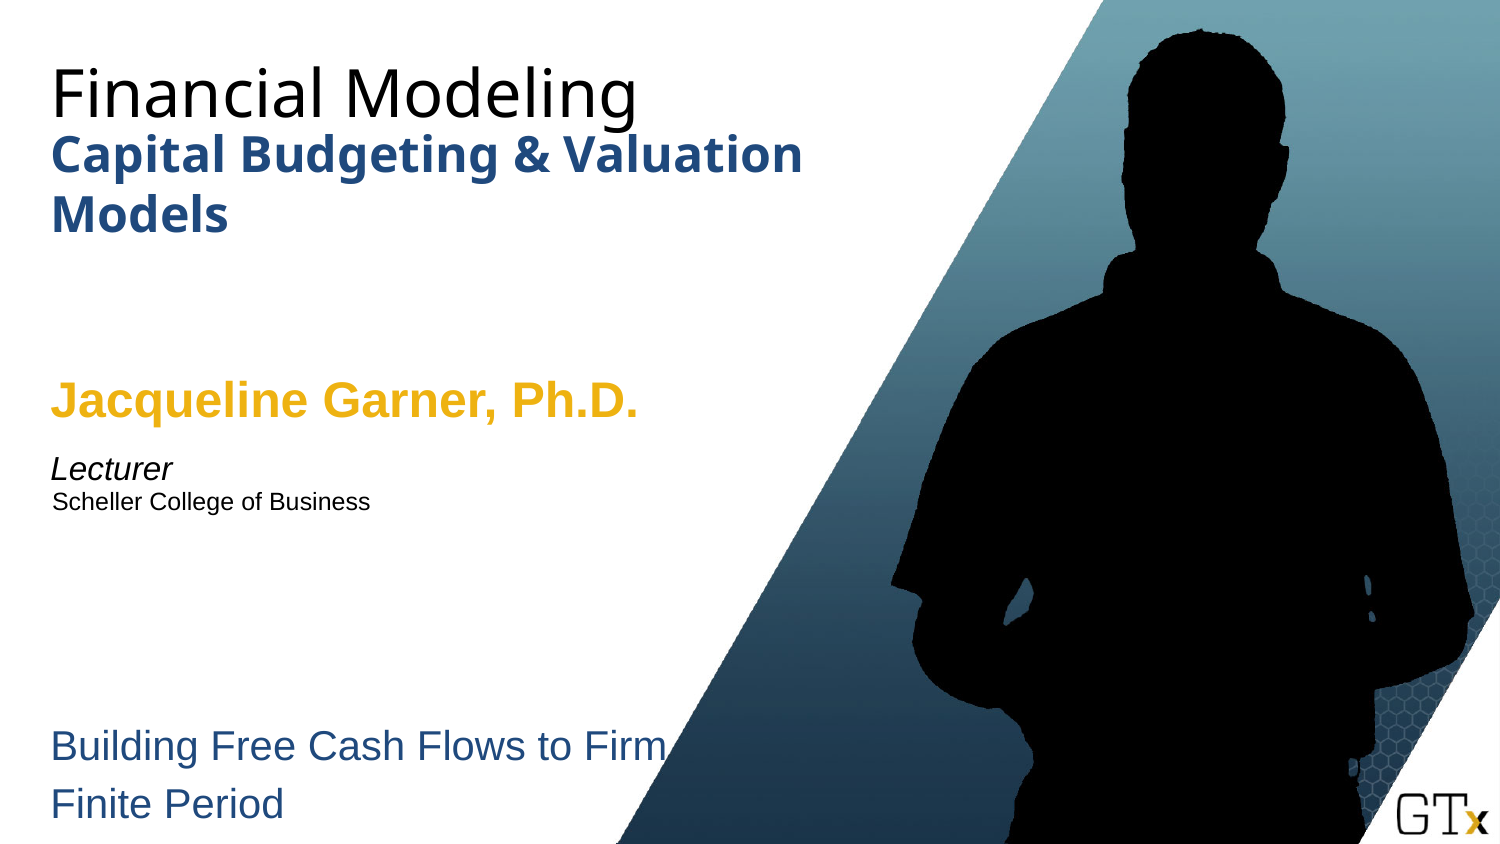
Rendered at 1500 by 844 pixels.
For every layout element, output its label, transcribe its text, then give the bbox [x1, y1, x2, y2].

list Lecturer [35, 439, 742, 482]
picture [0, 0, 1500, 844]
title Financial Modeling [35, 42, 970, 160]
list Building Free Cash Flows to Firm Finite Period [35, 711, 742, 824]
list Capital Budgeting & Valuation Models [35, 115, 902, 233]
text_box [1434, 767, 1500, 844]
list Scheller College of Business [37, 477, 744, 531]
list Jacqueline Garner, Ph.D. [35, 377, 742, 439]
